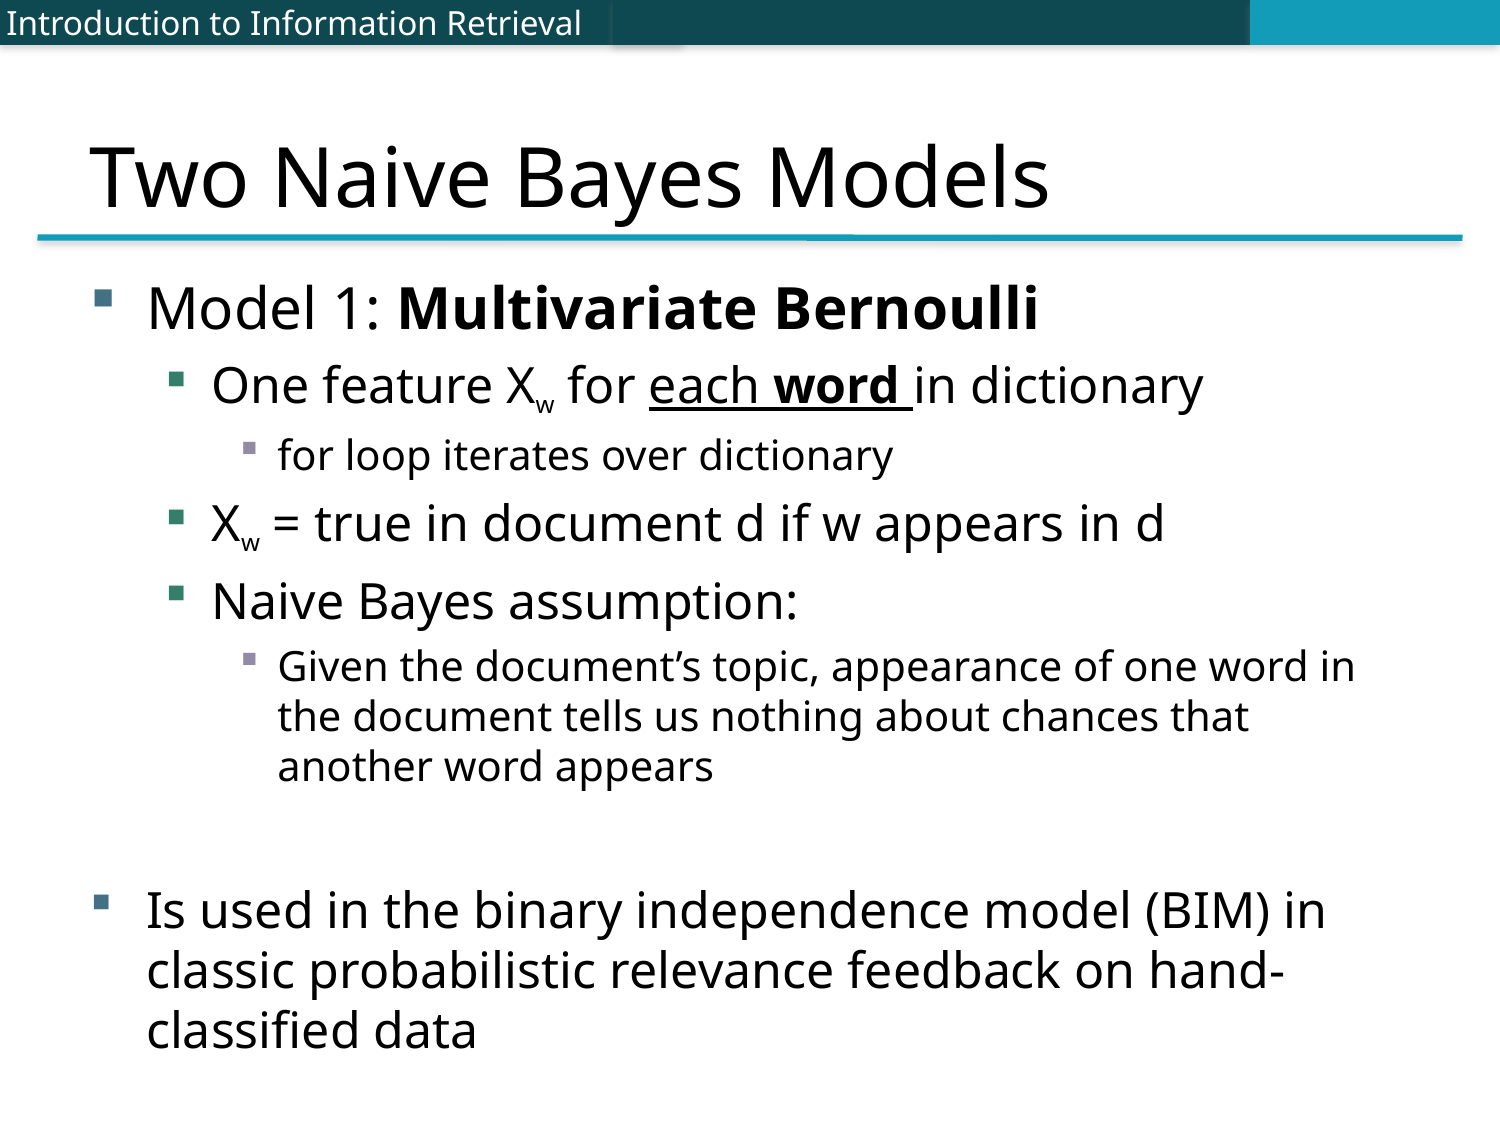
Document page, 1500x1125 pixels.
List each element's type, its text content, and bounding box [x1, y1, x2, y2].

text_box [612, 0, 1244, 50]
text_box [1249, 0, 1500, 50]
title Two Naive Bayes Models [75, 58, 1425, 233]
list Model 1: Multivariate Bernoulli One feature Xw for each word in dictionary for loop iterates over dictionary Xw = true in document d if w appears in d Naive Bayes assumption: Given the document’s topic, appearance of one word in the document tells us nothing about chances that another word appears Is used in the binary independence model (BIM) in classic probabilistic relevance feedback on hand-classified data [75, 262, 1425, 1125]
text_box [0, 0, 686, 69]
